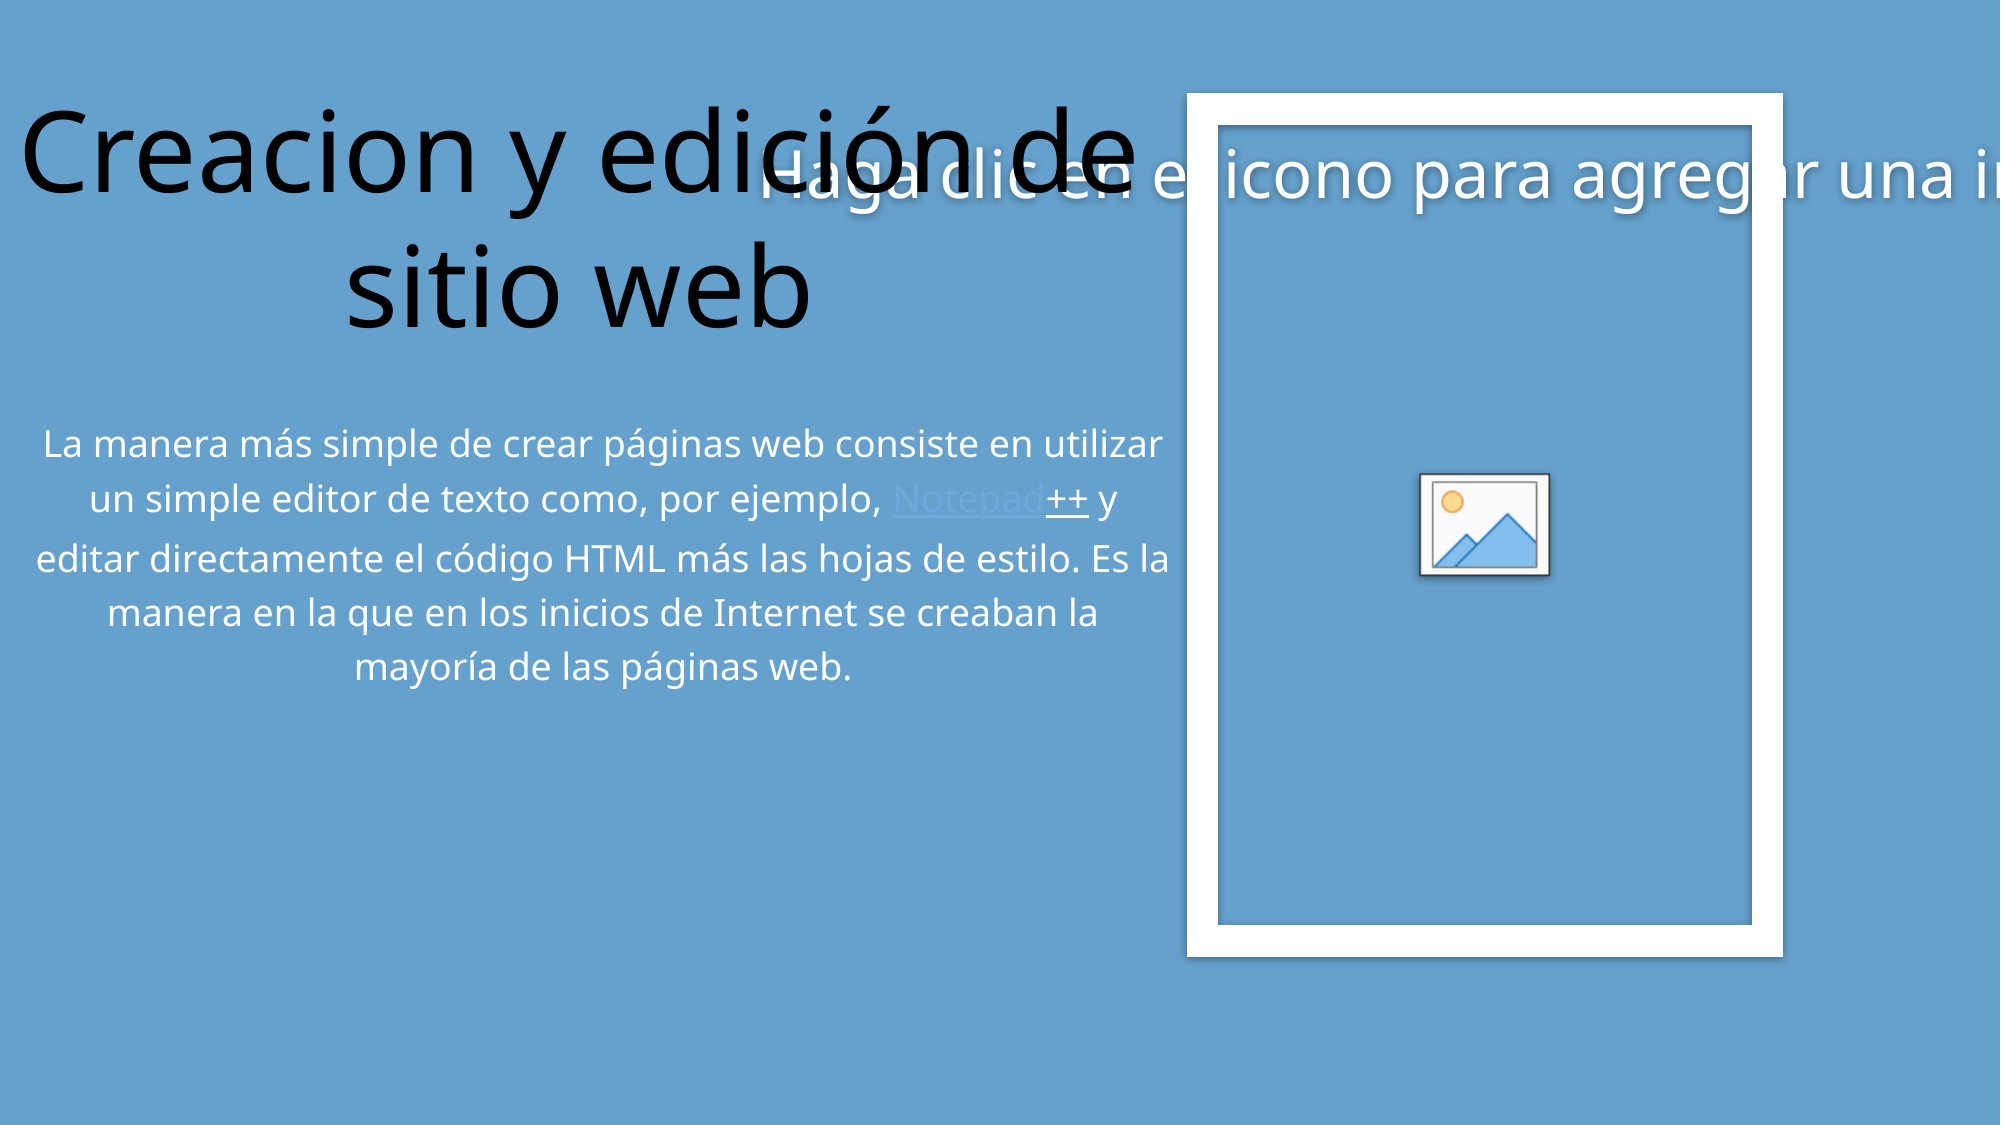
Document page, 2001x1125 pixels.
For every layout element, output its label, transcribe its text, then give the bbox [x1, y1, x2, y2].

picture [1217, 123, 1753, 926]
text_box Creacion y edición de sitio web [0, 72, 1160, 358]
list La manera más simple de crear páginas web consiste en utilizar un simple editor de texto como, por ejemplo, Notepad++ y editar directamente el código HTML más las hojas de estilo. Es la manera en la que en los inicios de Internet se creaban la mayoría de las páginas web. [18, 403, 1189, 1125]
